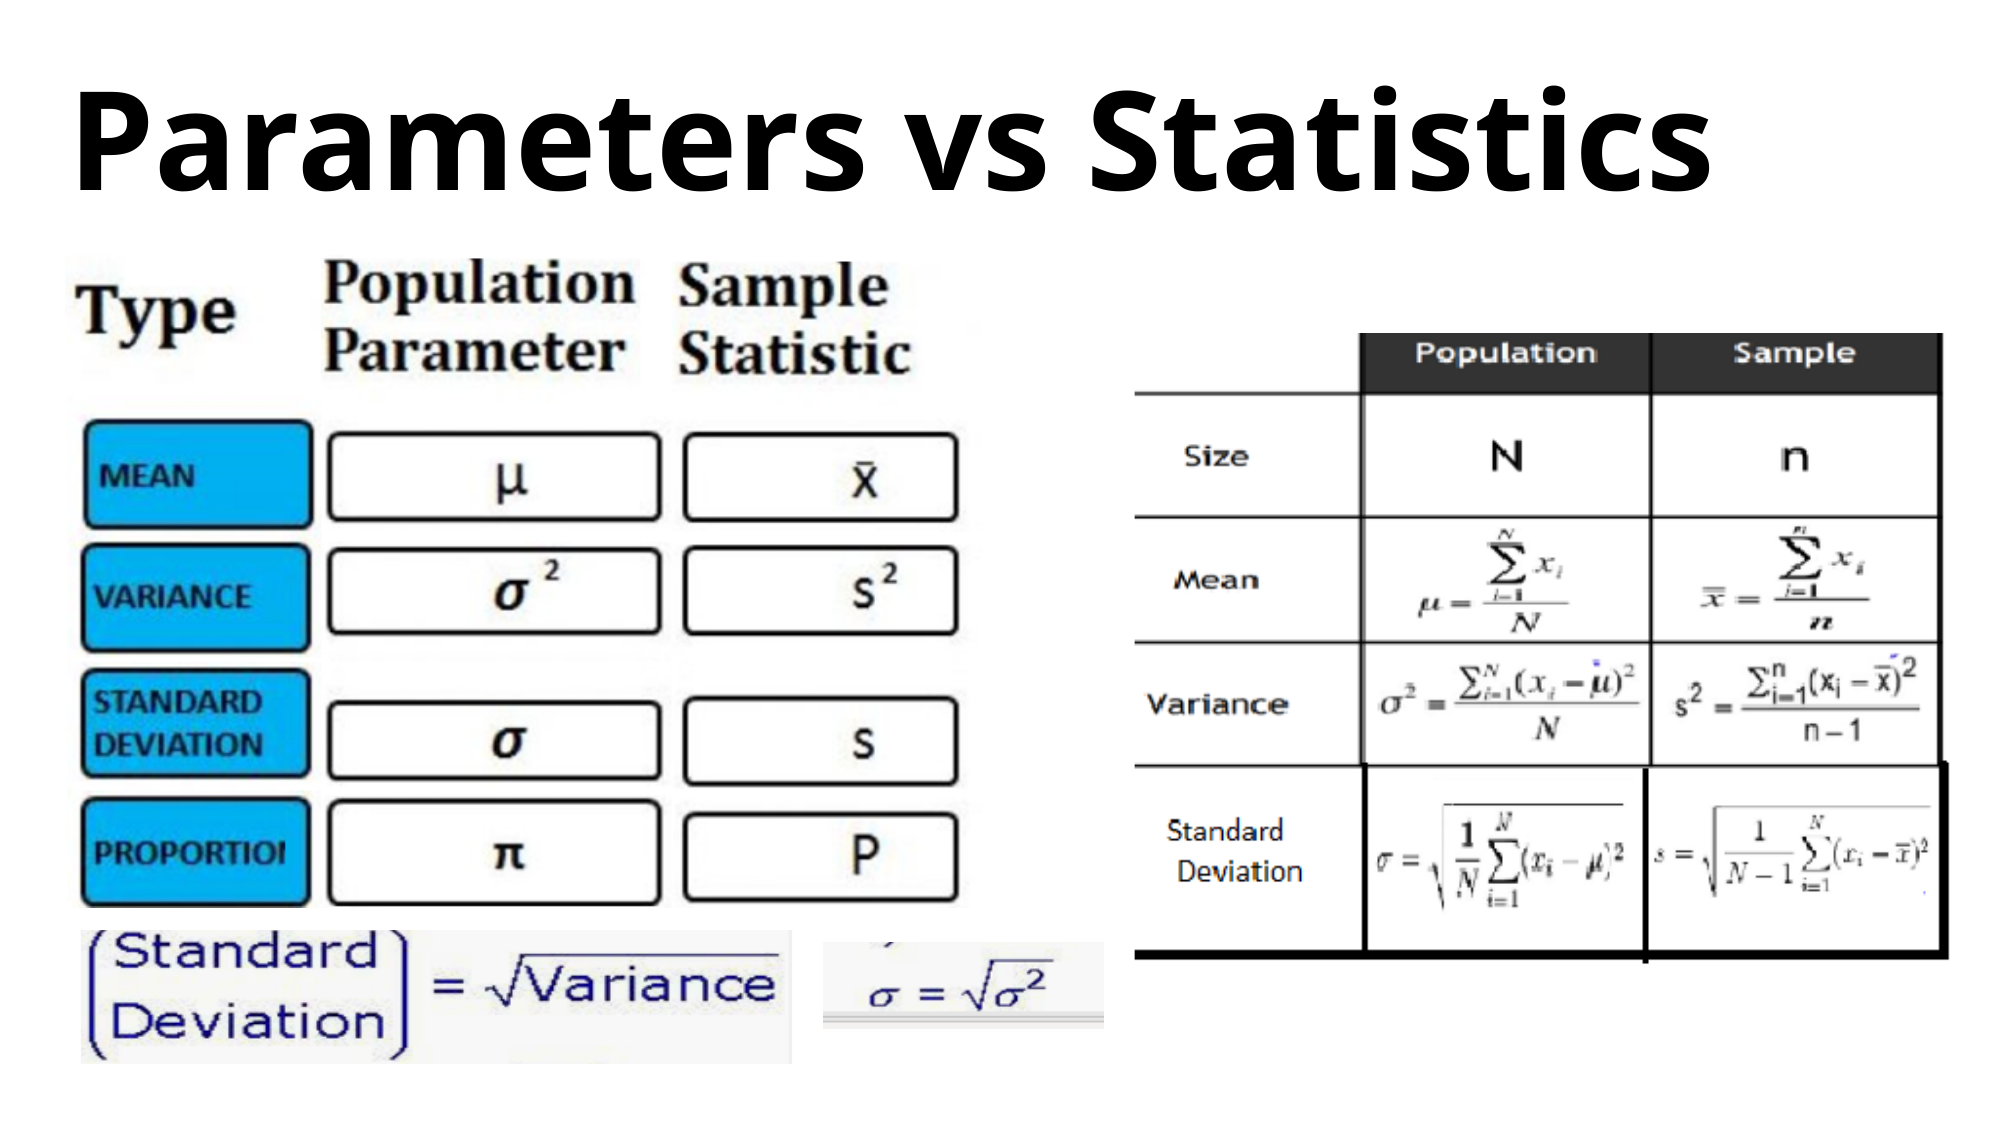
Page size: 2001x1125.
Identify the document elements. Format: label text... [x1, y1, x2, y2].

picture [823, 942, 1104, 1029]
picture [80, 929, 793, 1064]
title Parameters vs Statistics [29, 36, 1755, 255]
picture [1134, 333, 1959, 973]
picture [65, 254, 1000, 908]
